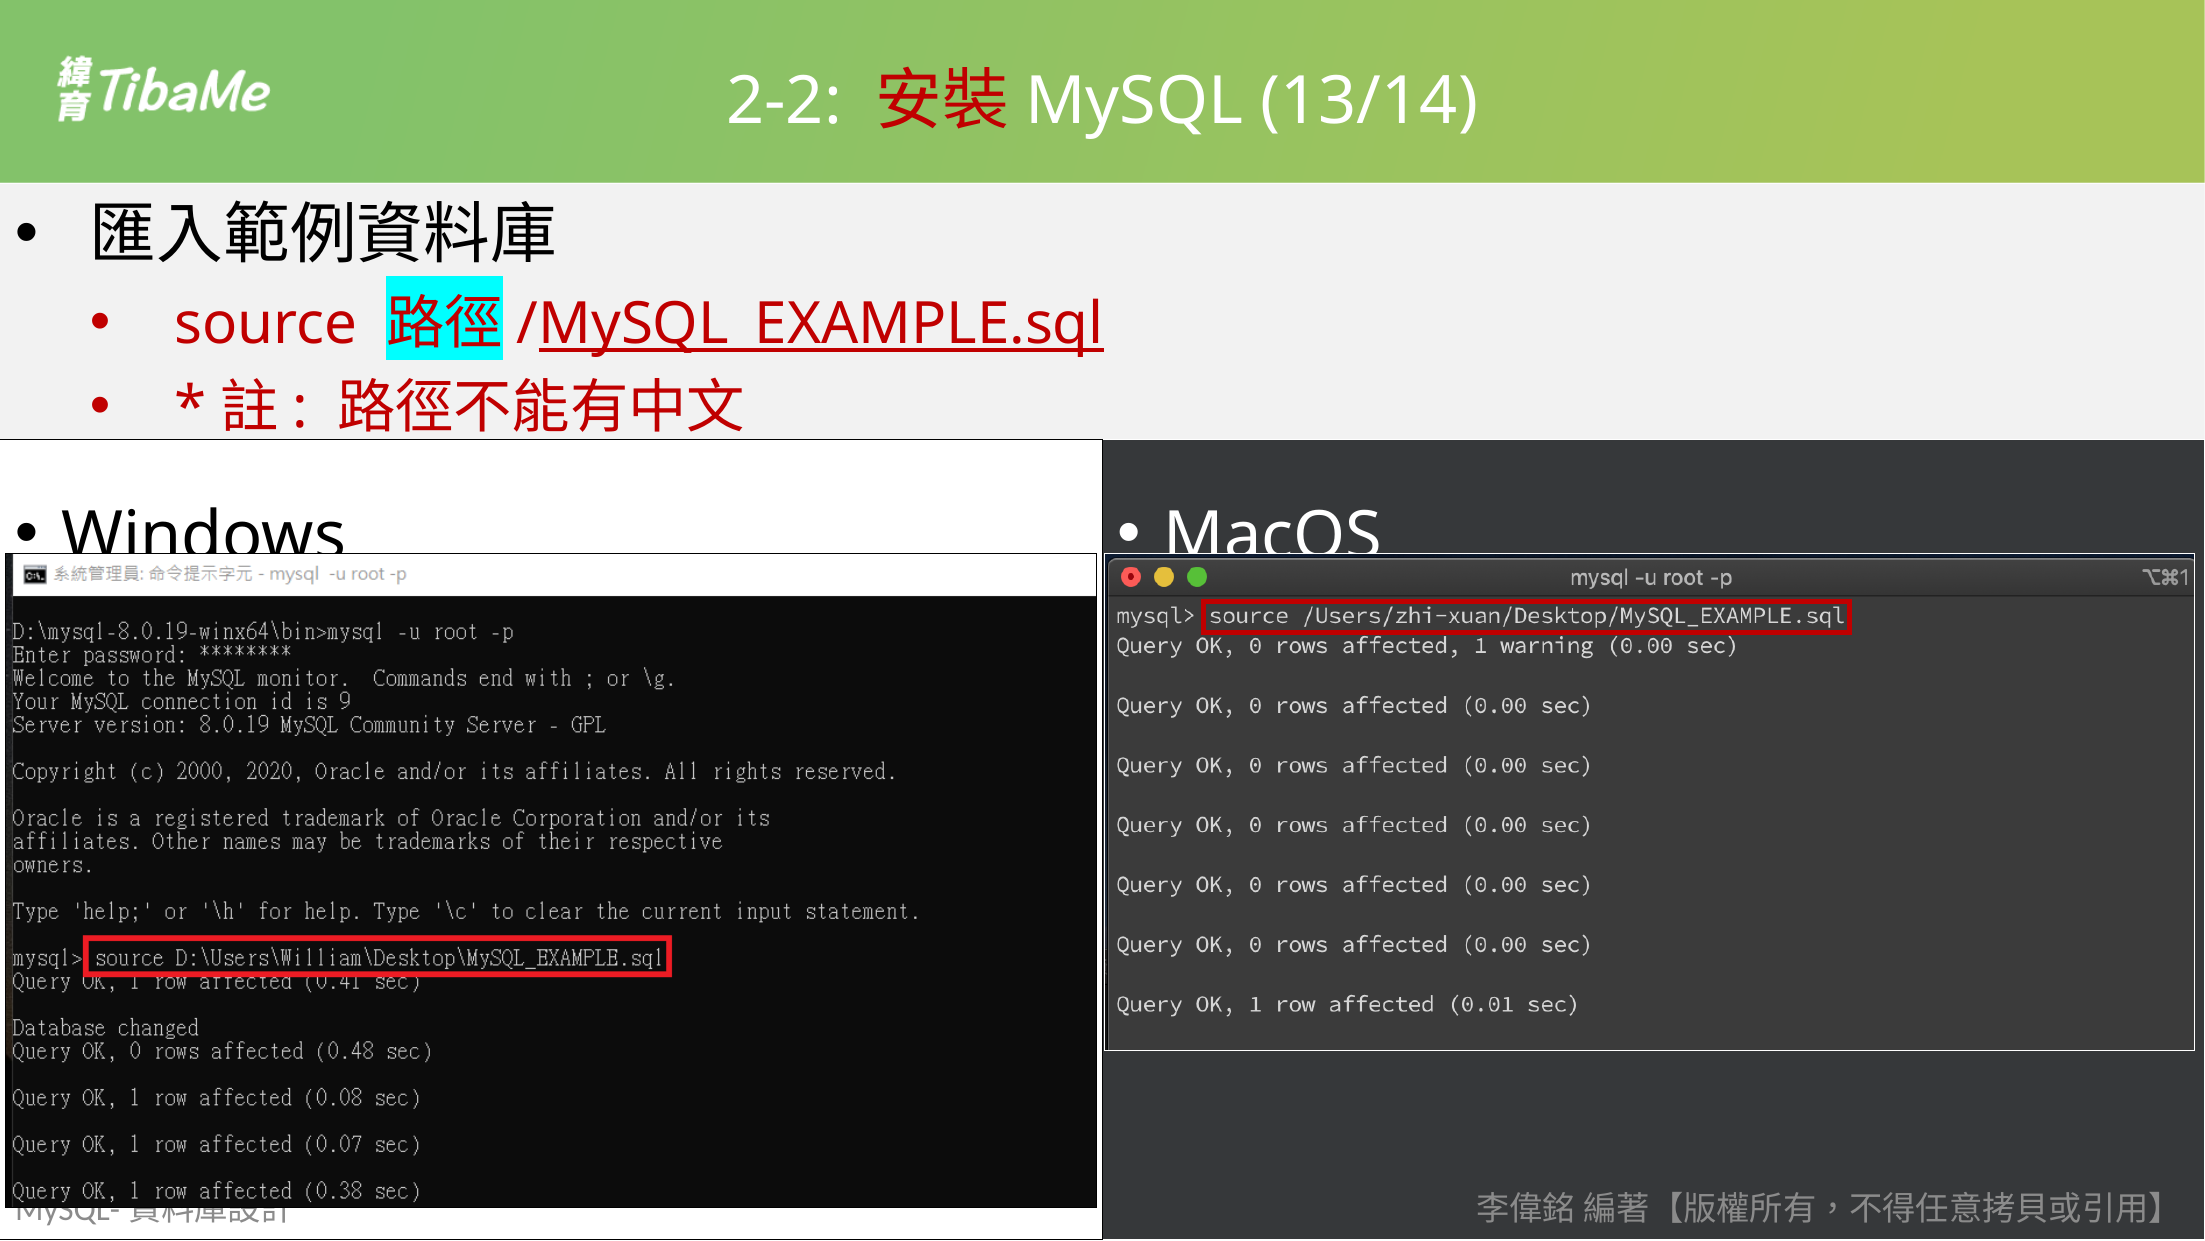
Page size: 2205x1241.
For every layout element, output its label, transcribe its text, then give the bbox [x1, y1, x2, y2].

text_box Windows [0, 439, 1103, 1240]
picture [5, 553, 1097, 1208]
slide_number 李偉銘 編著【版權所有，不得任意拷貝或引用】 [1304, 1174, 2205, 1241]
list 2-2: 安裝MySQL (13/14) [642, 59, 1563, 163]
picture [0, 0, 2205, 183]
text_box MacOS [1103, 439, 2205, 1240]
text_box 匯入範例資料庫 source 路徑/MySQL_EXAMPLE.sql *註: 路徑不能有中文 [0, 183, 2205, 439]
slide_number MySQL-資料庫設計 [0, 1174, 496, 1241]
picture [1104, 553, 2195, 1051]
